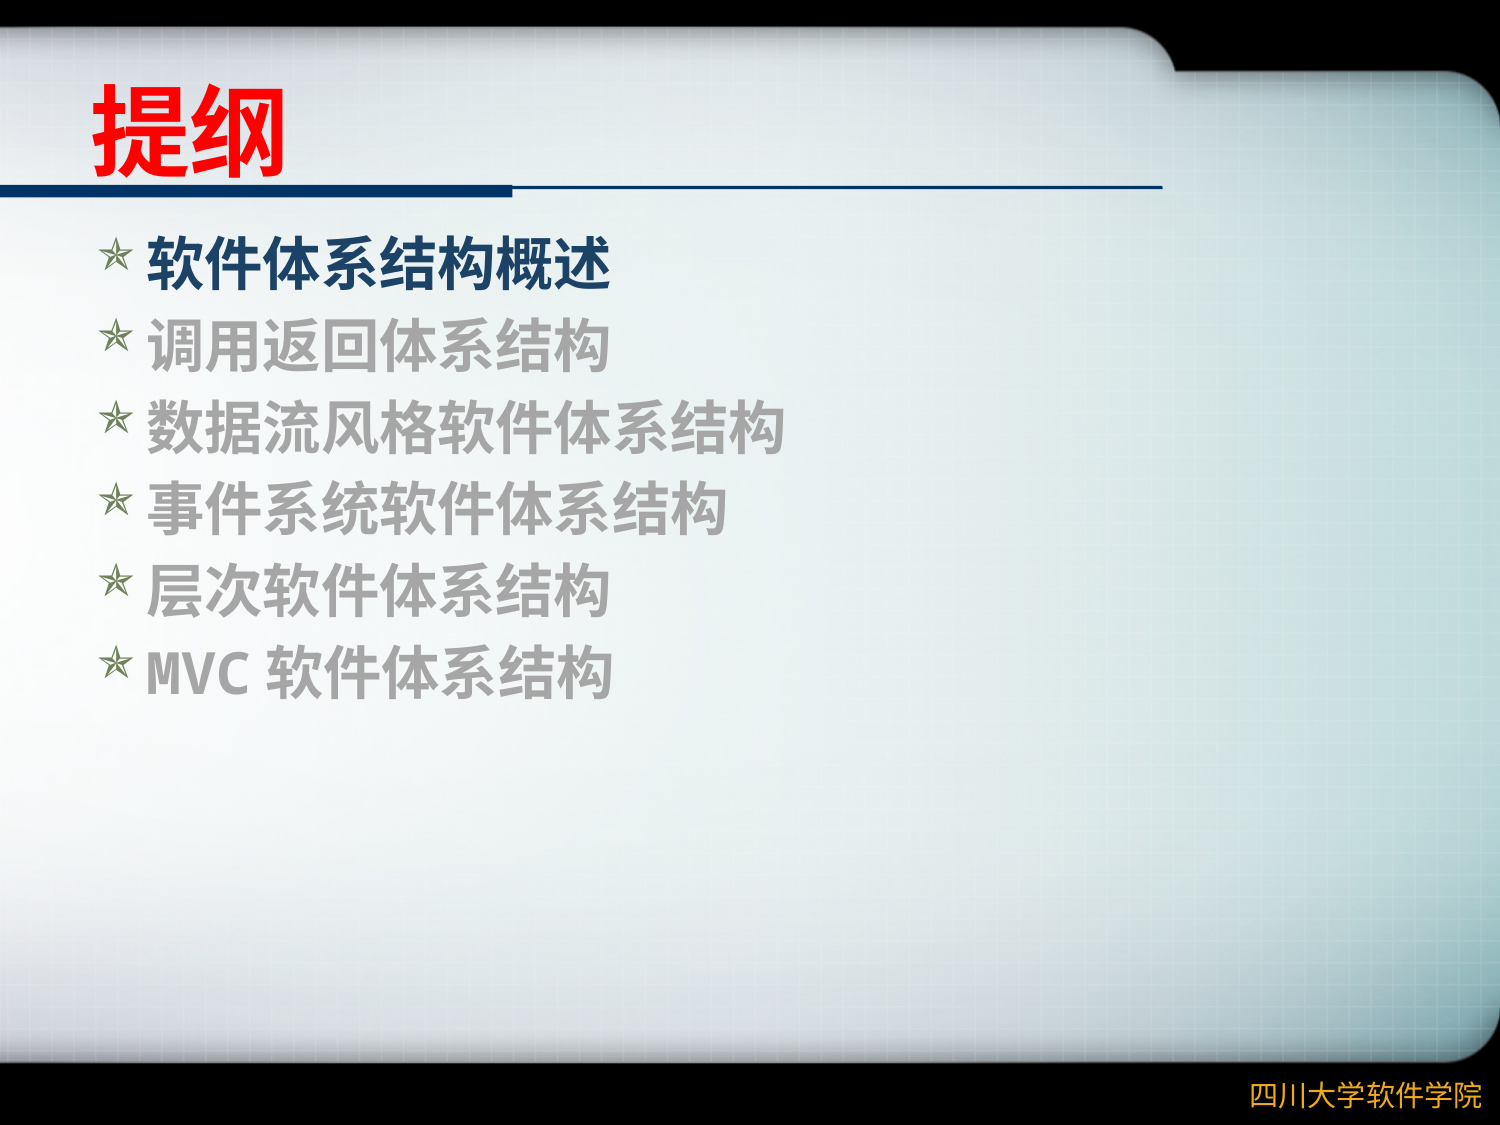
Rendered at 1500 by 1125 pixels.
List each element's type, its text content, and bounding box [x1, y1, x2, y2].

picture [0, 0, 1500, 1125]
list 软件体系结构概述 调用返回体系结构 数据流风格软件体系结构 事件系统软件体系结构 层次软件体系结构 MVC软件体系结构 [75, 219, 1447, 1059]
title 提纲 [75, 78, 1447, 180]
